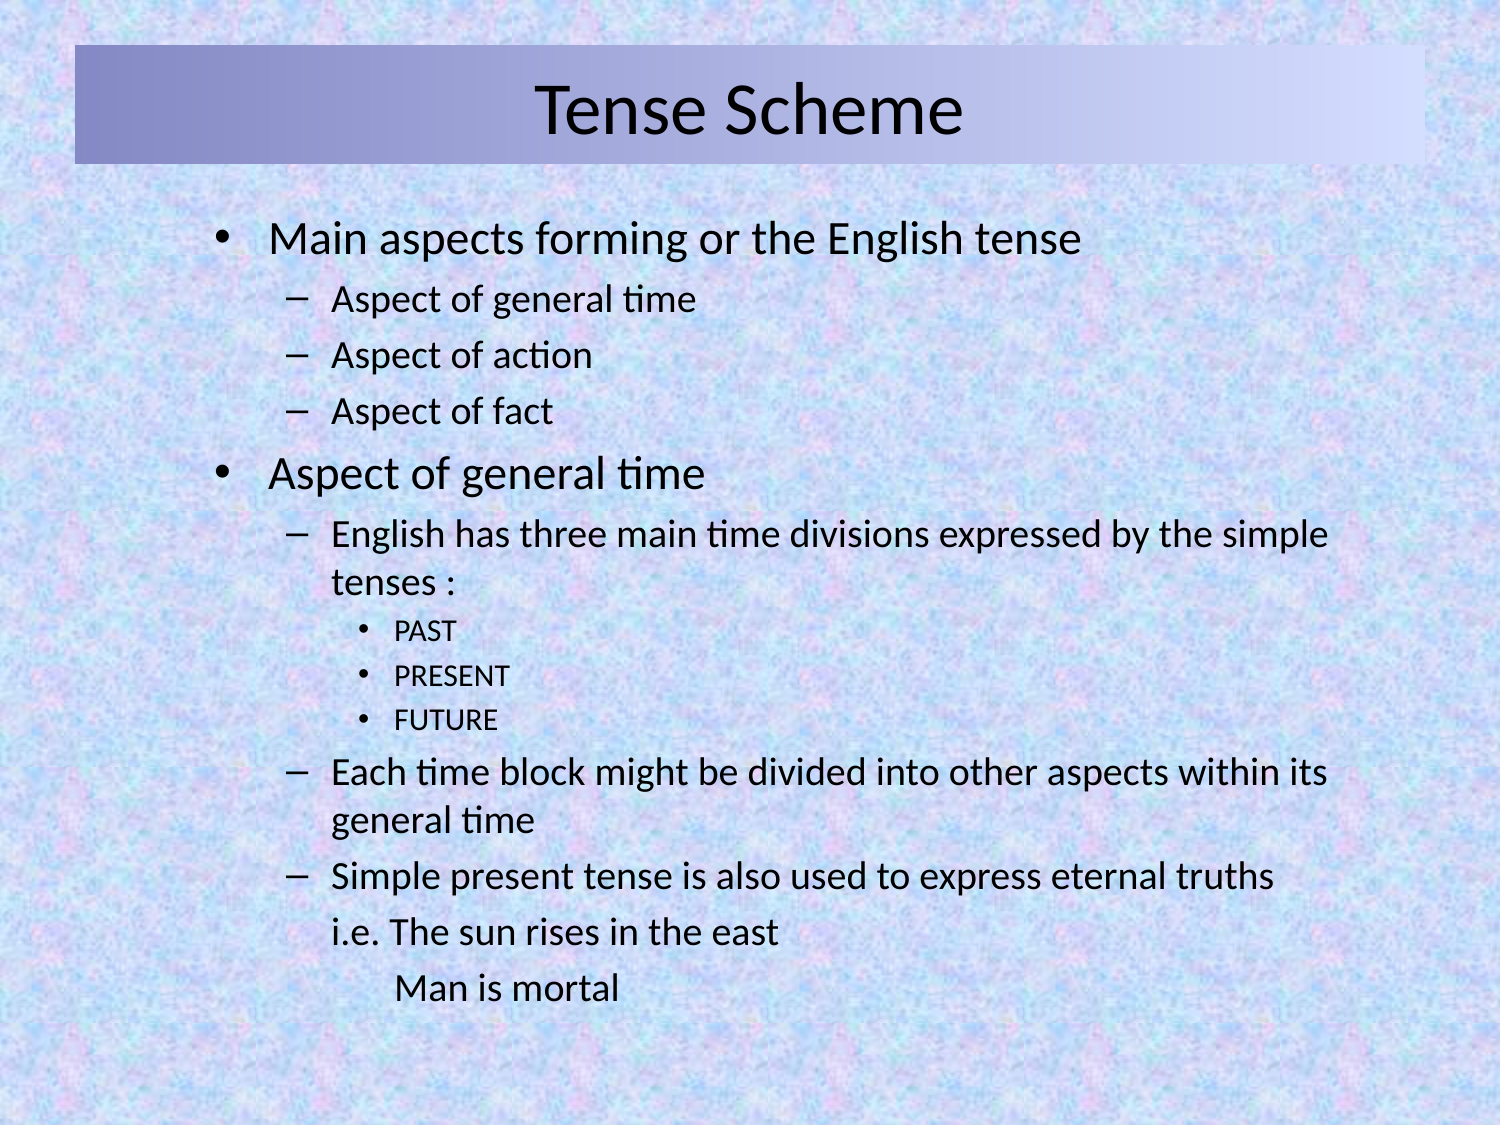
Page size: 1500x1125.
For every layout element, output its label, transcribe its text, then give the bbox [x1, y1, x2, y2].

picture [0, 0, 1500, 1125]
title Tense Scheme [75, 45, 1425, 164]
list Main aspects forming or the English tense Aspect of general time Aspect of action Aspect of fact Aspect of general time English has three main time divisions expressed by the simple tenses : PAST PRESENT FUTURE Each time block might be divided into other aspects within its general time Simple present tense is also used to express eternal truths i.e. The sun rises in the east Man is mortal [199, 199, 1360, 1020]
